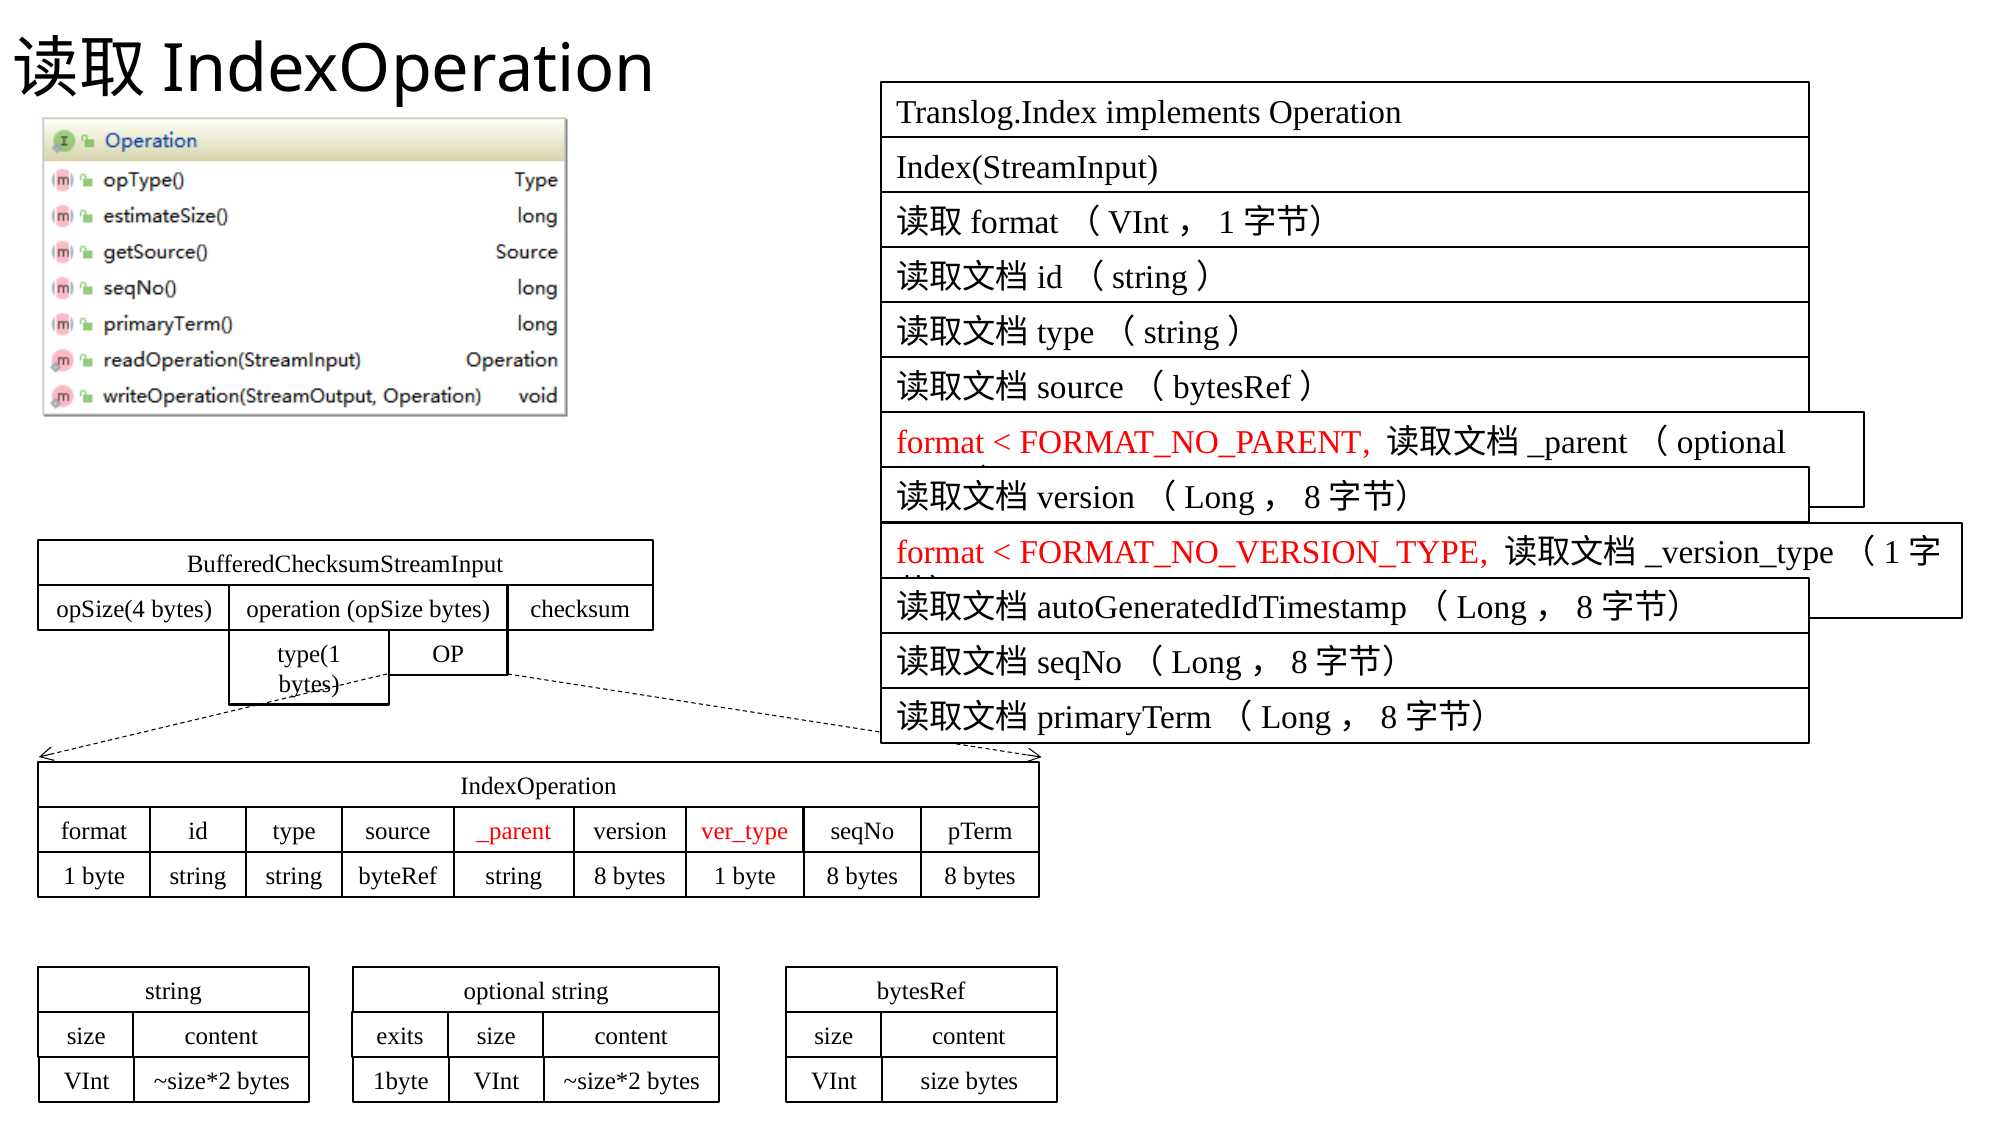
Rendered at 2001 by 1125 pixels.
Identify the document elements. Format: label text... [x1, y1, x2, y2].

text_box string [38, 967, 310, 1012]
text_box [38, 673, 388, 757]
text_box 1byte [352, 1057, 449, 1102]
text_box bytesRef [785, 967, 1057, 1012]
text_box size [785, 1012, 880, 1057]
text_box VInt [449, 1057, 544, 1102]
text_box id [149, 807, 246, 852]
text_box 读取文档version（Long，8字节） [881, 467, 1809, 523]
text_box VInt [786, 1057, 881, 1102]
text_box 读取文档type（string） [881, 302, 1809, 357]
text_box string [246, 852, 342, 898]
text_box seqNo [803, 807, 921, 852]
text_box source [342, 807, 453, 852]
text_box size [38, 1012, 133, 1057]
text_box ver_type [685, 807, 803, 852]
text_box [507, 673, 1042, 758]
text_box ~size*2 bytes [544, 1057, 720, 1102]
text_box type(1 bytes) [229, 629, 390, 705]
text_box type [246, 807, 342, 852]
text_box version [574, 807, 685, 852]
text_box content [133, 1012, 310, 1057]
text_box 1 byte [685, 852, 803, 898]
text_box checksum [507, 585, 653, 630]
text_box 读取文档primaryTerm（Long，8字节） [1042, 688, 1809, 743]
text_box OP [389, 630, 508, 675]
text_box 8 bytes [803, 852, 921, 898]
text_box Translog.Index implements Operation [881, 82, 1809, 136]
text_box 读取文档seqNo（Long，8字节） [881, 633, 1809, 688]
text_box string [453, 852, 574, 898]
text_box 读取文档source（bytesRef） [881, 357, 1809, 412]
text_box 读取IndexOperation [0, 1, 831, 138]
text_box operation (opSize bytes) [229, 585, 507, 630]
text_box BufferedChecksumStreamInput [38, 539, 653, 585]
text_box VInt [38, 1057, 134, 1102]
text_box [881, 137, 1809, 248]
text_box 8 bytes [921, 852, 1040, 898]
text_box byteRef [342, 852, 453, 898]
text_box 8 bytes [574, 852, 685, 898]
text_box opSize(4 bytes) [38, 585, 229, 630]
text_box string [149, 852, 246, 898]
text_box format [38, 807, 149, 852]
text_box content [543, 1012, 720, 1057]
text_box IndexOperation [38, 762, 1040, 807]
text_box format < FORMAT_NO_PARENT, 读取文档_parent（optional string） [881, 412, 1864, 507]
text_box ~size*2 bytes [134, 1057, 310, 1102]
text_box format < FORMAT_NO_VERSION_TYPE, 读取文档_version_type（1字节） [881, 523, 1962, 618]
picture [38, 113, 574, 420]
text_box size [449, 1012, 543, 1057]
text_box 1 byte [38, 852, 149, 898]
text_box pTerm [921, 807, 1040, 852]
text_box 读取文档id（string） [881, 248, 1809, 302]
text_box exits [352, 1012, 449, 1057]
text_box size bytes [881, 1057, 1057, 1102]
text_box content [880, 1012, 1057, 1057]
text_box 读取文档autoGeneratedIdTimestamp（Long，8字节） [881, 578, 1809, 633]
text_box _parent [453, 807, 574, 852]
text_box optional string [352, 967, 720, 1012]
